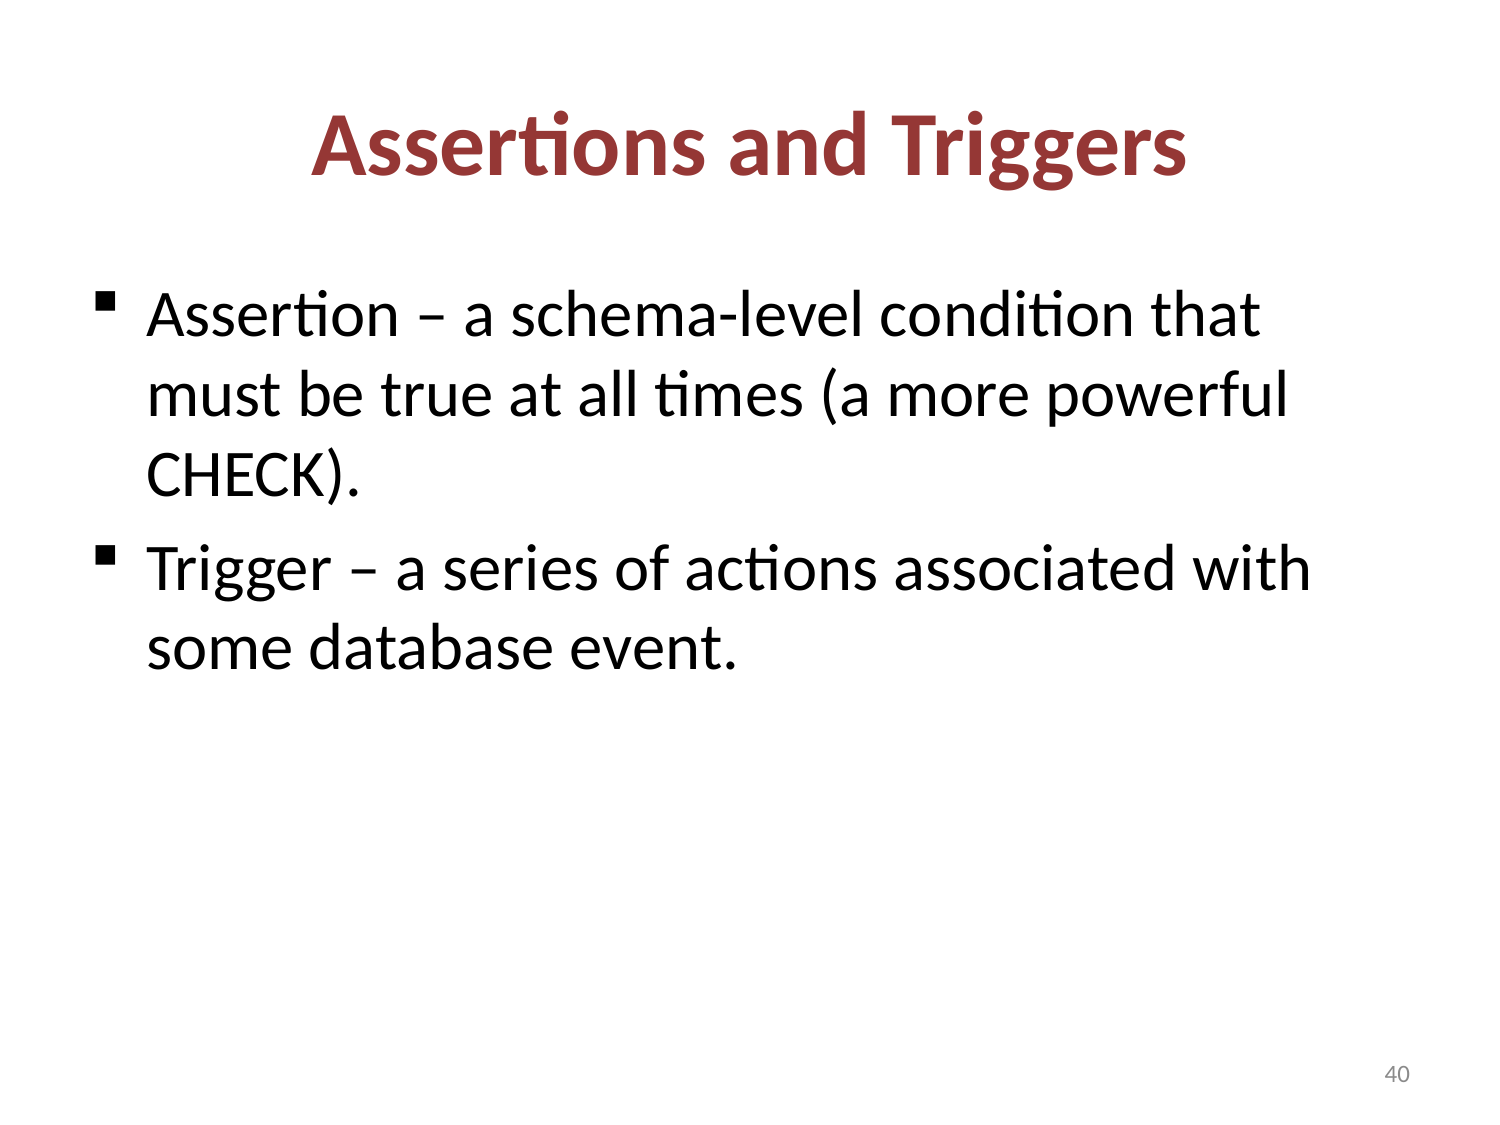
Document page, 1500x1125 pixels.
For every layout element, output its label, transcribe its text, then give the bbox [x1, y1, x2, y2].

list Assertion – a schema-level condition that must be true at all times (a more powerful CHECK). Trigger – a series of actions associated with some database event. [75, 262, 1425, 1005]
slide_number 40 [1074, 1042, 1425, 1103]
title Assertions and Triggers [75, 45, 1425, 233]
